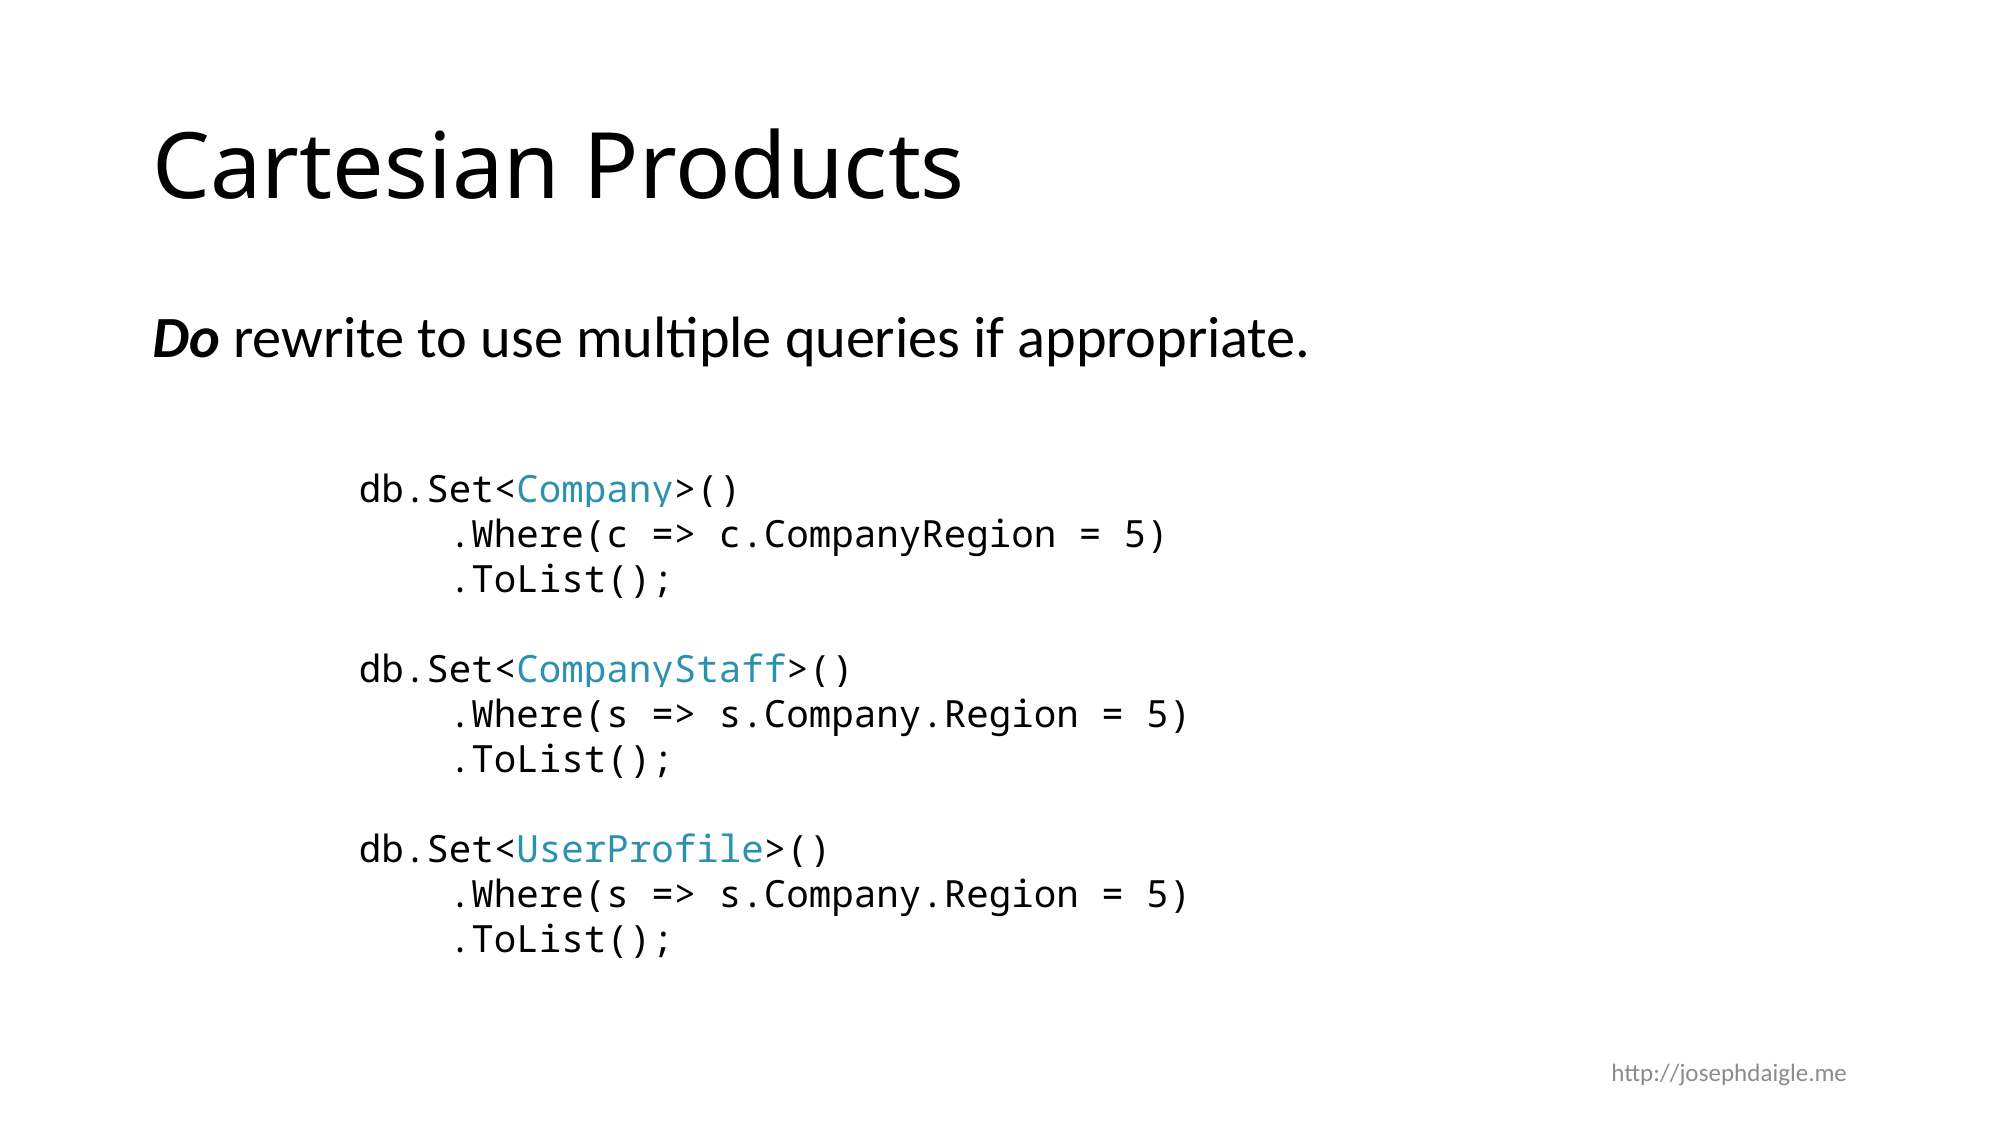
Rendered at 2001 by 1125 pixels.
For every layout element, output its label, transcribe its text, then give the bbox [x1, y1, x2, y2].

list Do rewrite to use multiple queries if appropriate. [137, 299, 1863, 1014]
title Cartesian Products [137, 59, 1863, 278]
footer http://josephdaigle.me [1338, 1042, 1863, 1102]
text_box db.Set<Company>() .Where(c => c.CompanyRegion = 5) .ToList(); db.Set<CompanyStaff>() .Where(s => s.Company.Region = 5) .ToList(); db.Set<UserProfile>() .Where(s => s.Company.Region = 5) .ToList(); [344, 457, 1656, 968]
